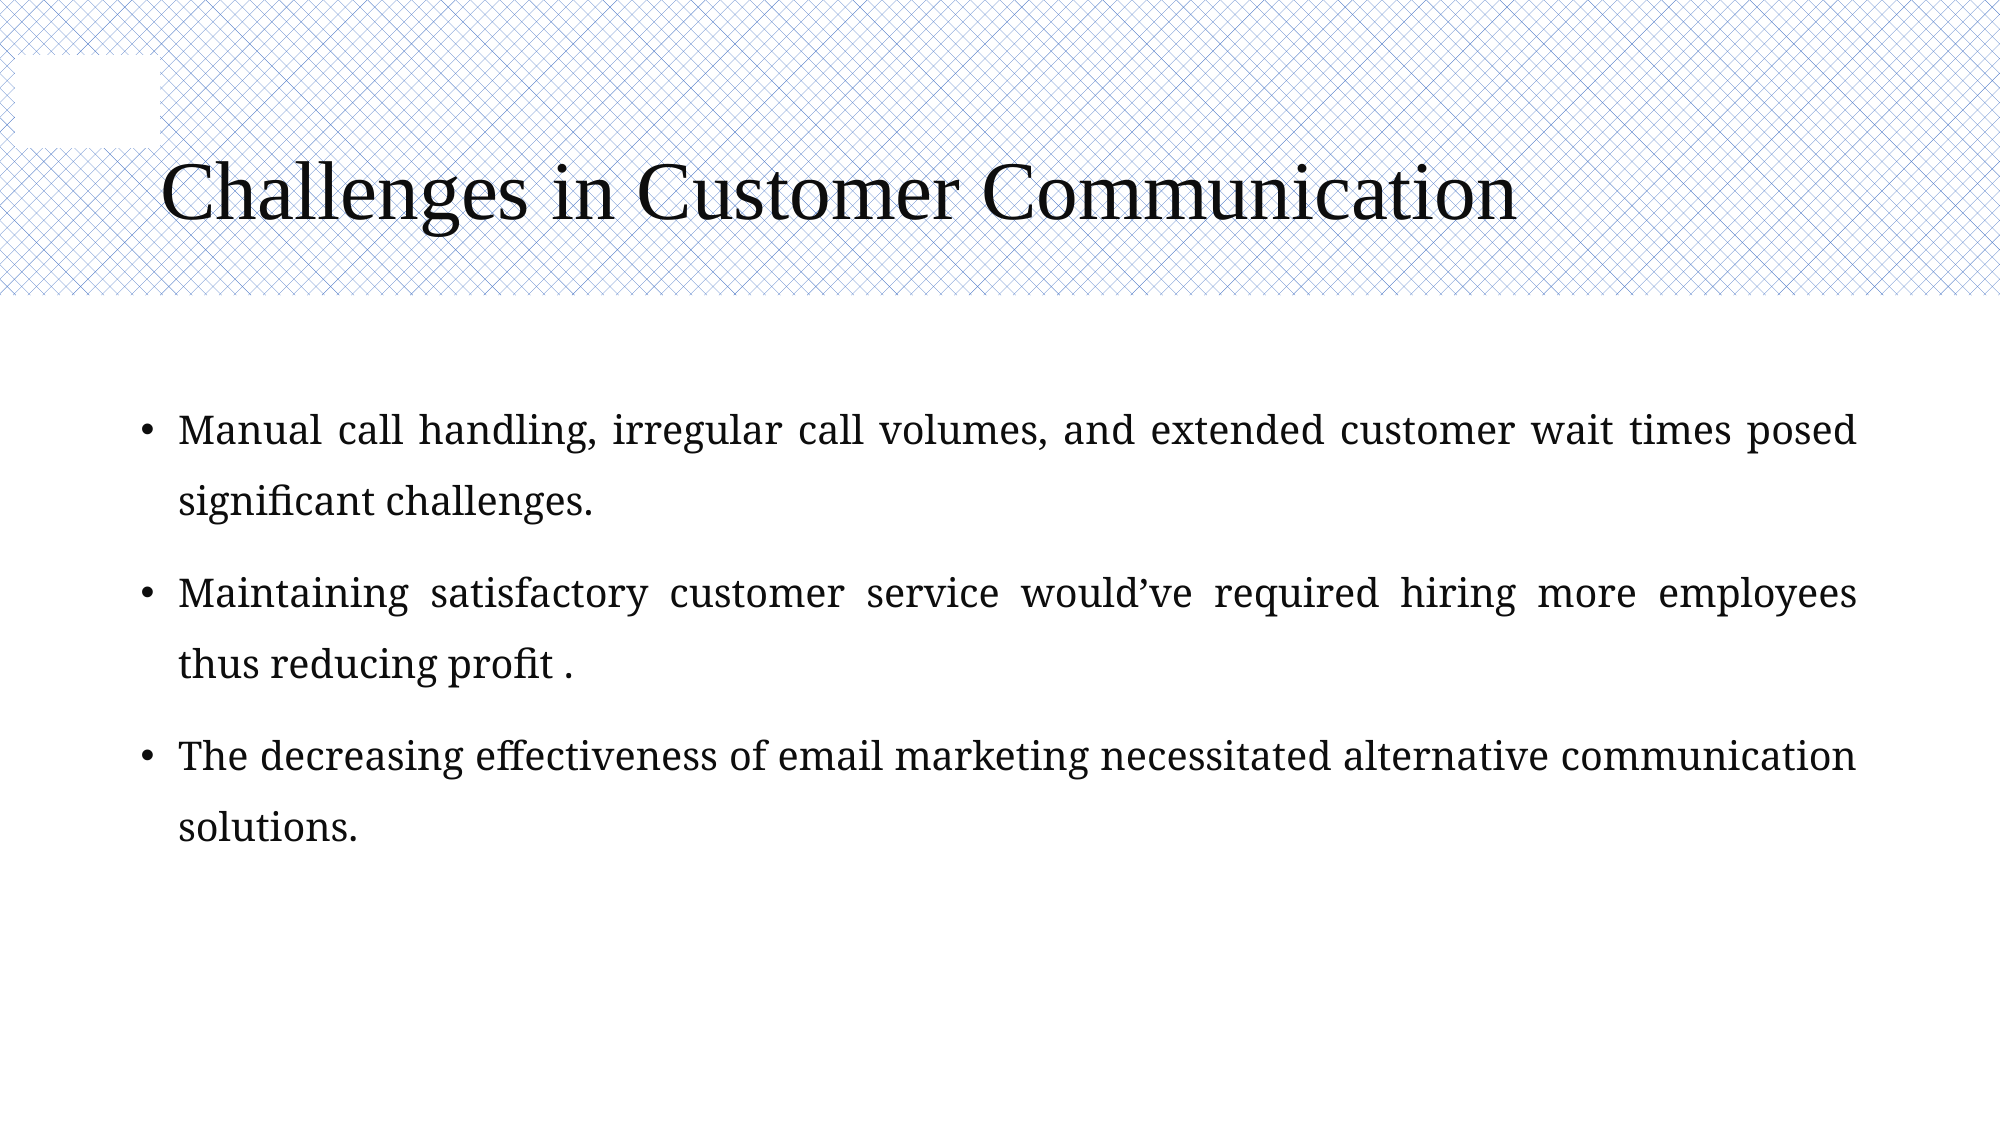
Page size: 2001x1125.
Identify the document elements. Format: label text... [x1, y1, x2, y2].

list Manual call handling, irregular call volumes, and extended customer wait times posed significant challenges. Maintaining satisfactory customer service would’ve required hiring more employees thus reducing profit . The decreasing effectiveness of email marketing necessitated alternative communication solutions. [125, 373, 1875, 991]
title Challenges in Customer Communication [0, 0, 2000, 296]
